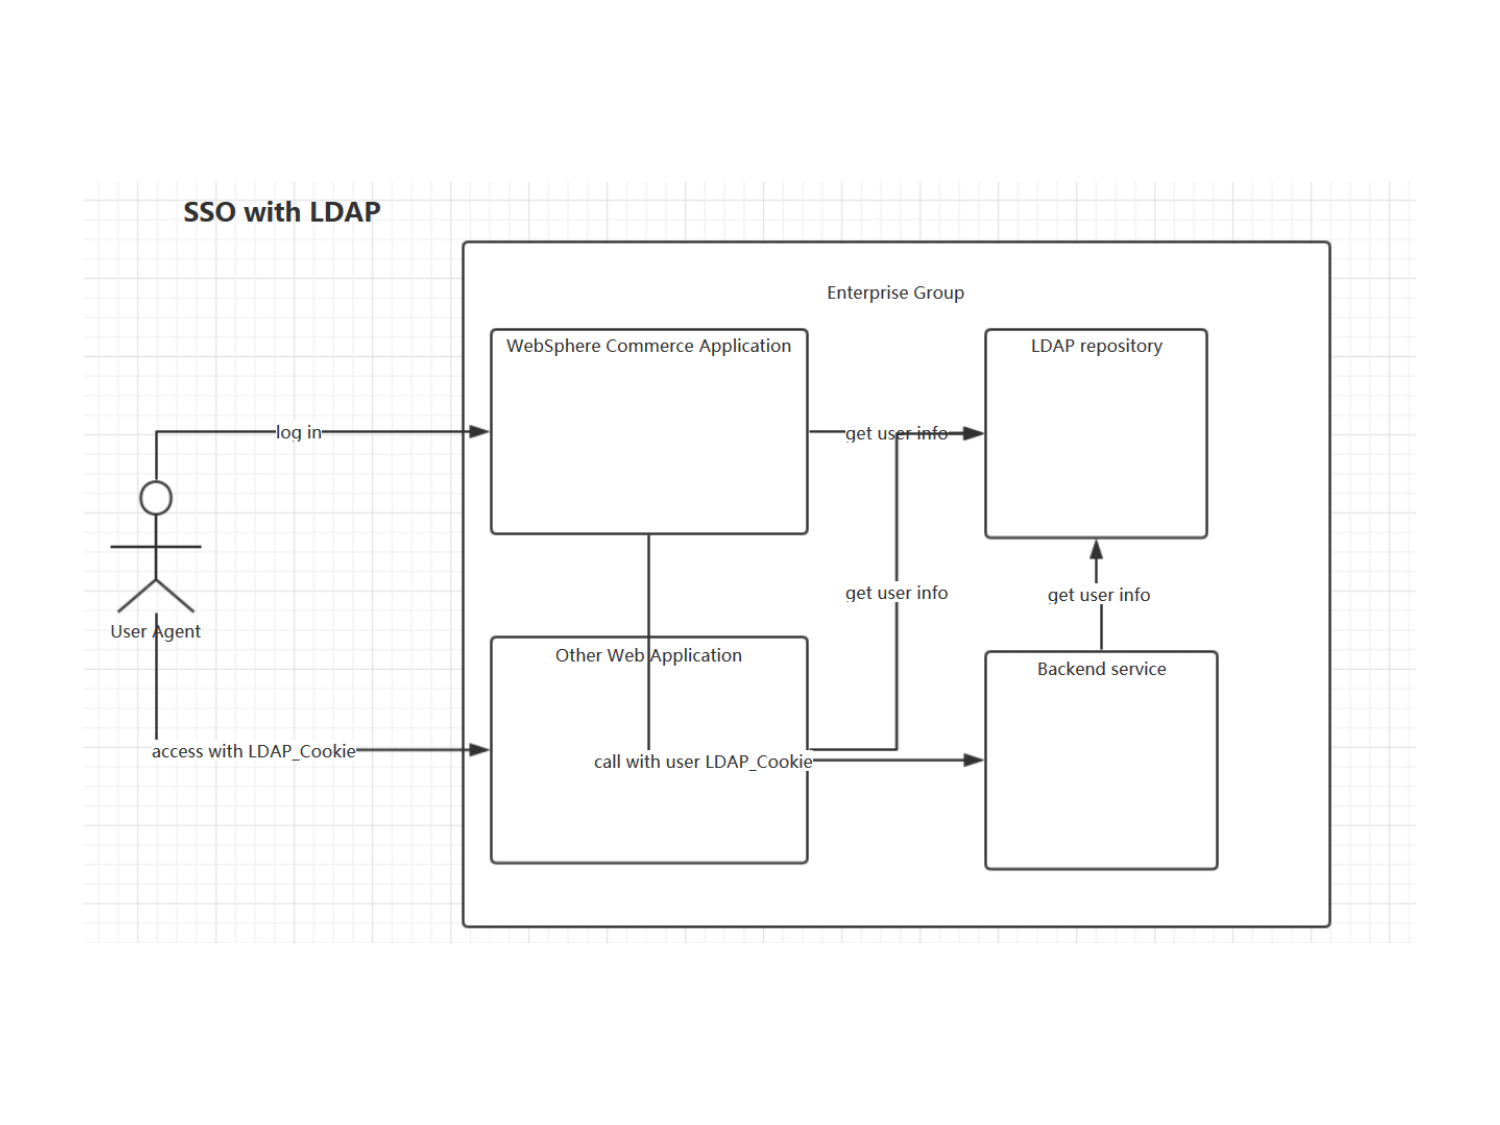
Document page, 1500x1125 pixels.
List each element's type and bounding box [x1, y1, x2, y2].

picture [84, 181, 1416, 943]
